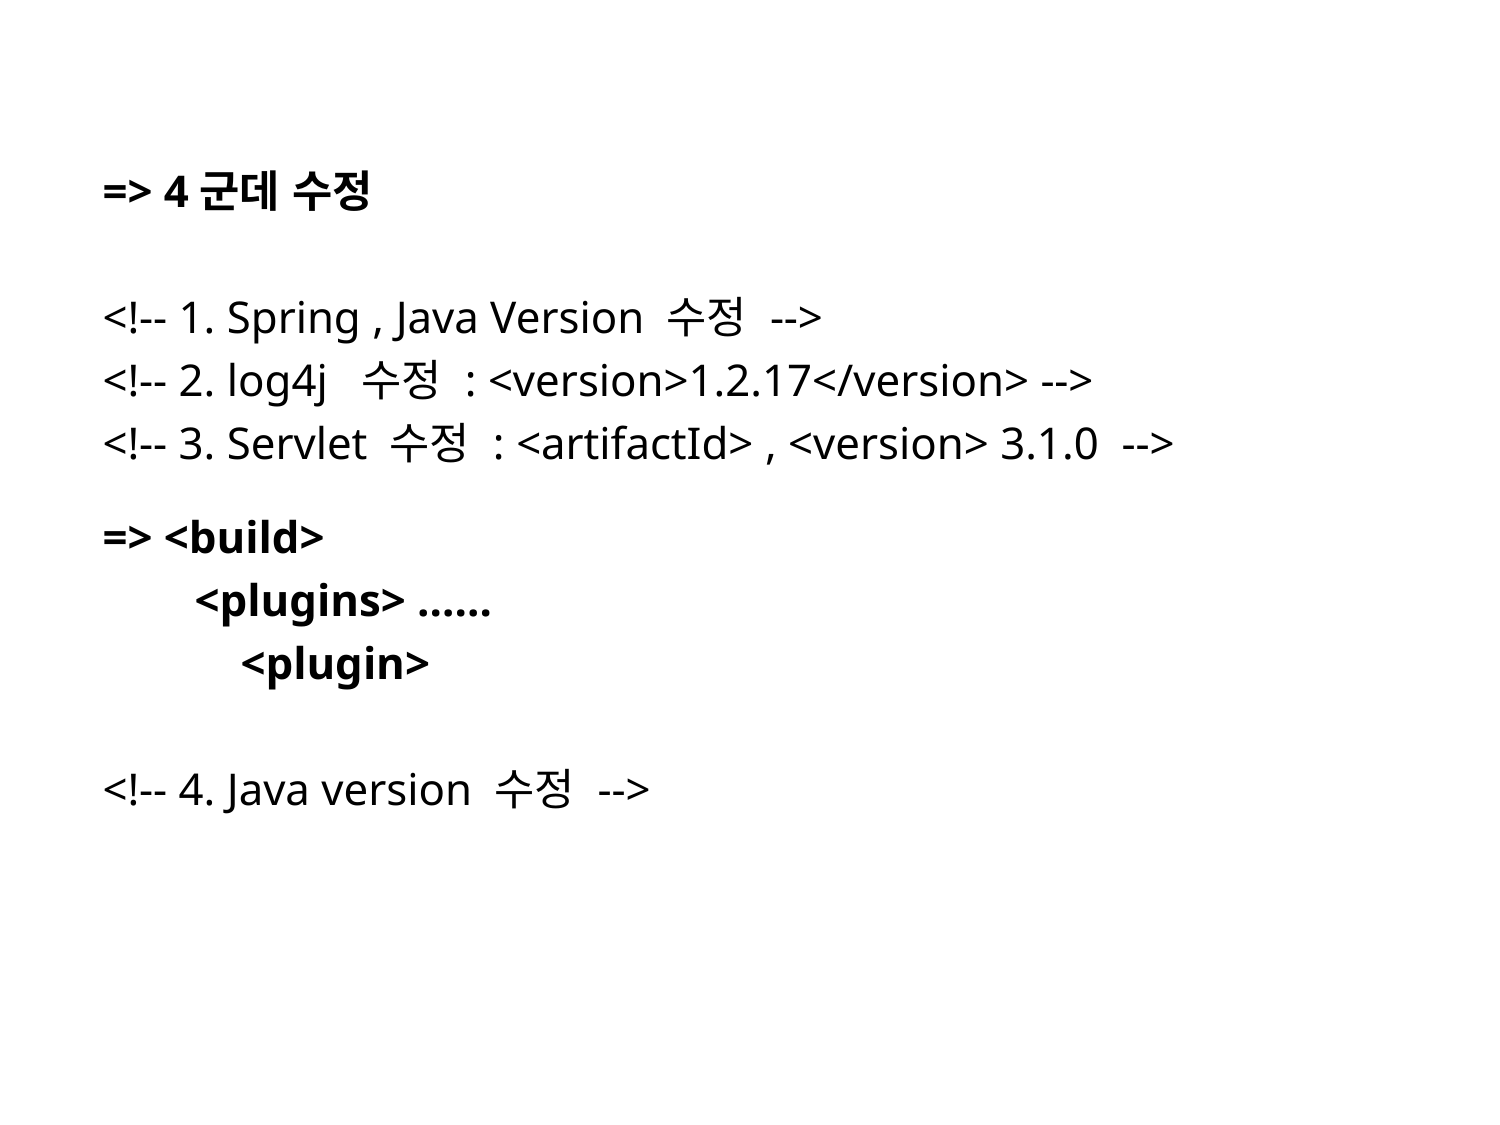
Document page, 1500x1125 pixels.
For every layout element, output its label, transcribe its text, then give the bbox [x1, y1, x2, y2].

list => 4군데 수정 <!-- 1. Spring , Java Version 수정 --> <!-- 2. log4j 수정 : <version>1.2.17</version> --> <!-- 3. Servlet 수정 : <artifactId> , <version> 3.1.0 --> => <build> <plugins> …… <plugin> <!-- 4. Java version 수정 --> [87, 162, 1382, 968]
